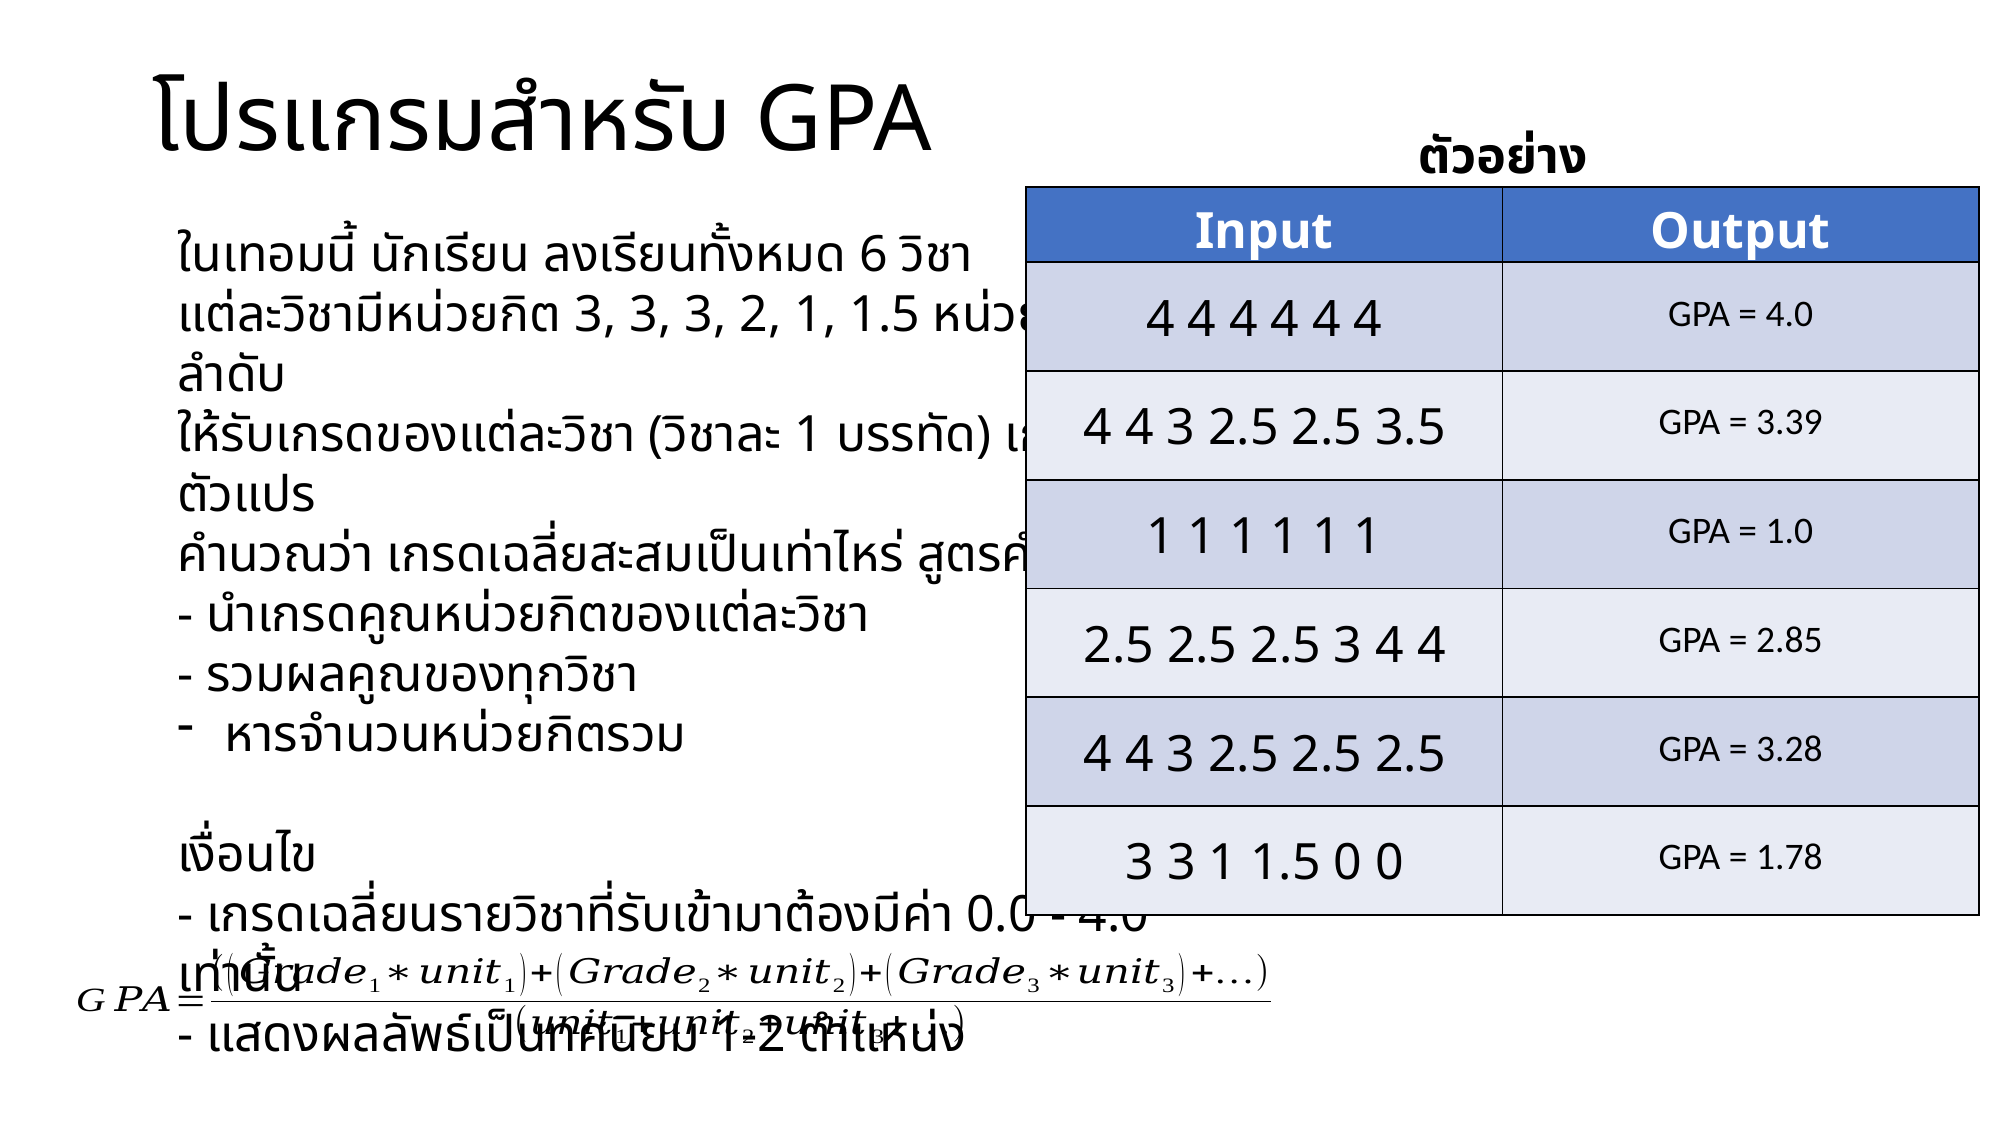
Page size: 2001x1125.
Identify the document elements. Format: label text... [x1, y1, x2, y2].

table_cell GPA = 4.0 [1503, 263, 1978, 370]
table_cell 4 4 3 2.5 2.5 2.5 [1027, 698, 1502, 805]
table_cell GPA = 3.28 [1503, 698, 1978, 805]
table_header Output [1503, 192, 1978, 261]
table_cell GPA = 1.0 [1503, 481, 1978, 588]
table_cell 4 4 3 2.5 2.5 3.5 [1027, 372, 1502, 479]
title โปรแกรมสำหรับ GPA [137, 12, 1863, 230]
table_cell 2.5 2.5 2.5 3 4 4 [1027, 589, 1502, 696]
text_box ในเทอมนี้ นักเรียน ลงเรียนทั้งหมด 6 วิชา แต่ละวิชามีหน่วยกิต 3, 3, 3, 2, 1, 1.5 หน่วย ตามลำดับ ให้รับเกรดของแต่ละวิชา (วิชาละ 1 บรรทัด) เก็บไว้ในตัวแปร คำนวณว่า เกรดเฉลี่ยสะสมเป็นเท่าไหร่ สูตรคำนวณ - นำเกรดคูณหน่วยกิตของแต่ละวิชา - รวมผลคูณของทุกวิชา หารจำนวนหน่วยกิตรวม เงื่อนไข - เกรดเฉลี่ยนรายวิชาที่รับเข้ามาต้องมีค่า 0.0 - 4.0 เท่านั้น - แสดงผลลัพธ์เป็นทศนิยม 1-2 ตำแหน่ง [162, 213, 1186, 1069]
table_cell GPA = 2.85 [1503, 589, 1978, 696]
table_cell GPA = 3.39 [1503, 372, 1978, 479]
table_cell 3 3 1 1.5 0 0 [1027, 807, 1502, 914]
table_cell GPA = 1.78 [1503, 807, 1978, 914]
table_cell 1 1 1 1 1 1 [1027, 481, 1502, 588]
table_cell 4 4 4 4 4 4 [1027, 263, 1502, 370]
table_header Input [1027, 192, 1502, 261]
text_box ตัวอย่าง [1026, 116, 1979, 192]
